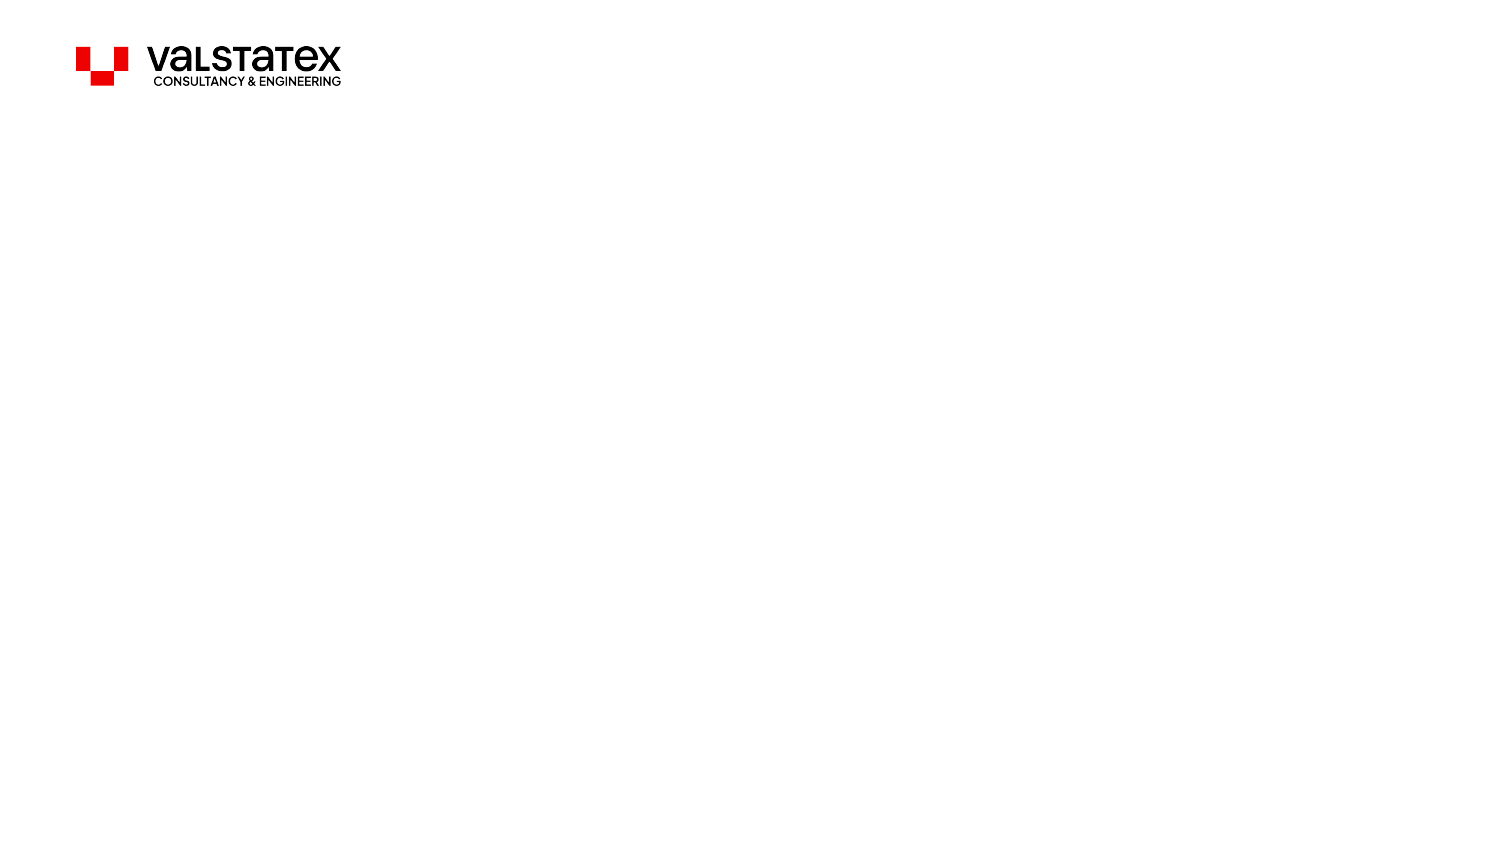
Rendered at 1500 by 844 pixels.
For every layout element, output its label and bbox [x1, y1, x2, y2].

picture [76, 46, 341, 86]
